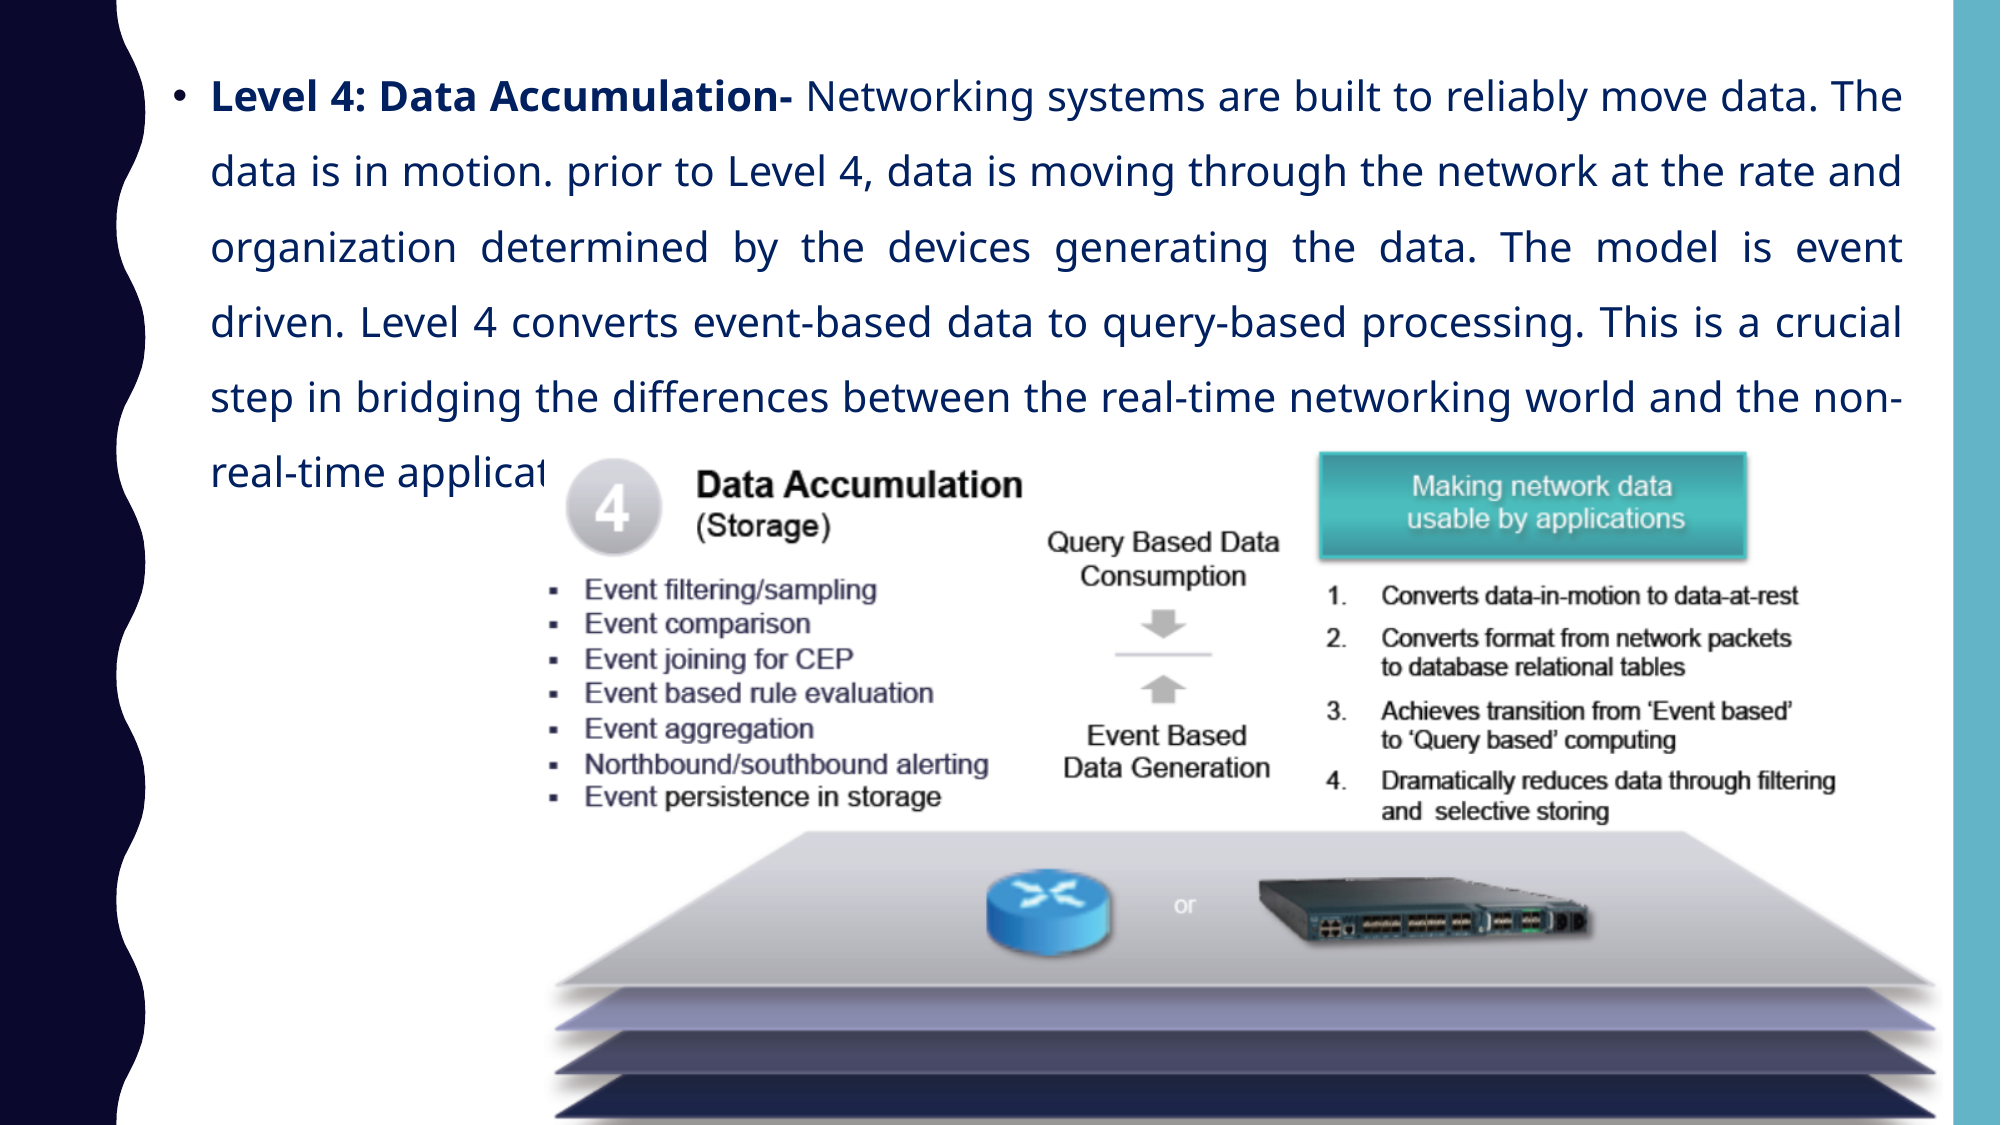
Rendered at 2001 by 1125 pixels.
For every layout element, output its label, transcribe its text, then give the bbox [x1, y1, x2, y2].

picture [544, 444, 1943, 1125]
list Level 4: Data Accumulation- Networking systems are built to reliably move data. The data is in motion. prior to Level 4, data is moving through the network at the rate and organization determined by the devices generating the data. The model is event driven. Level 4 converts event-based data to query-based processing. This is a crucial step in bridging the differences between the real-time networking world and the non-real-time application world. [157, 37, 1920, 1046]
